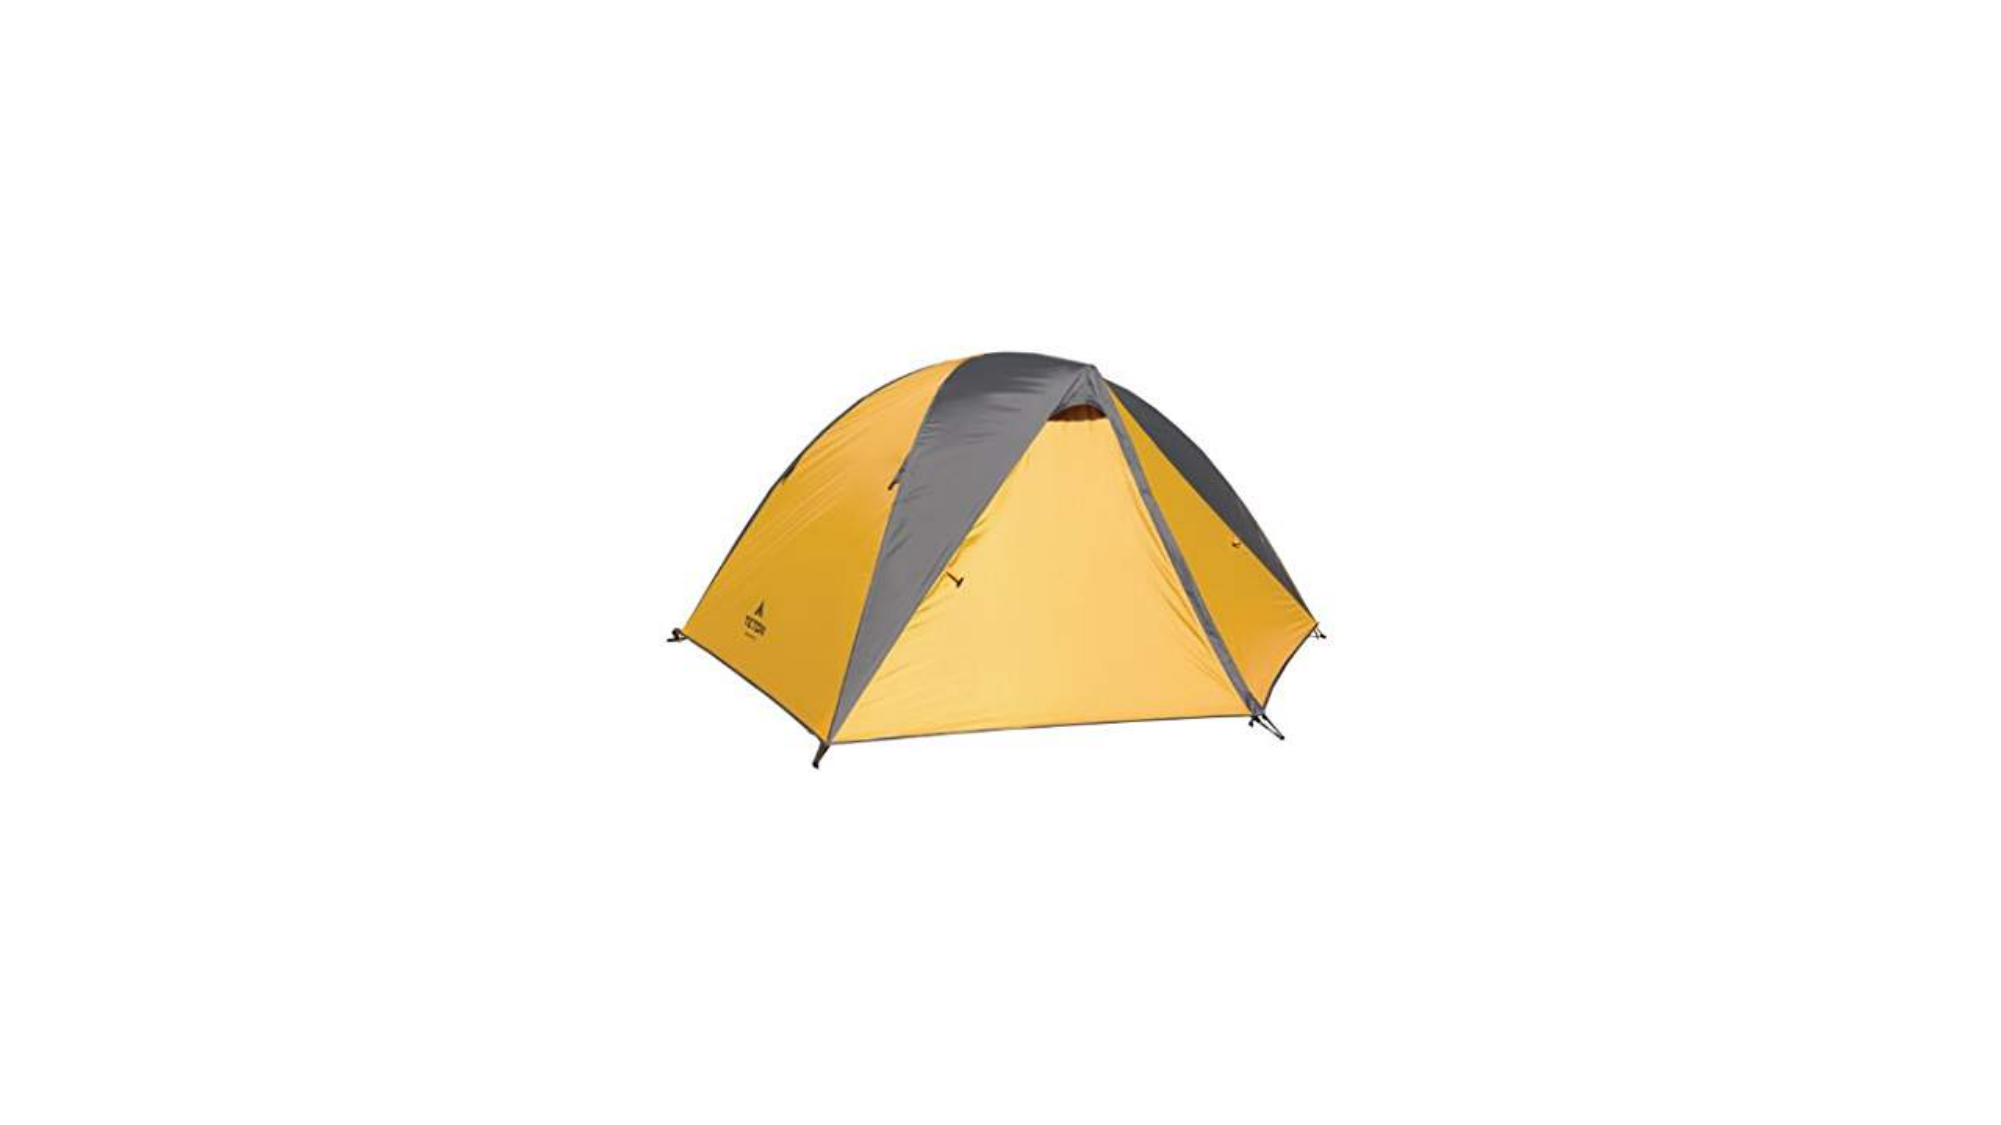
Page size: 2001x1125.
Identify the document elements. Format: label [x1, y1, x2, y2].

picture [659, 221, 1341, 904]
